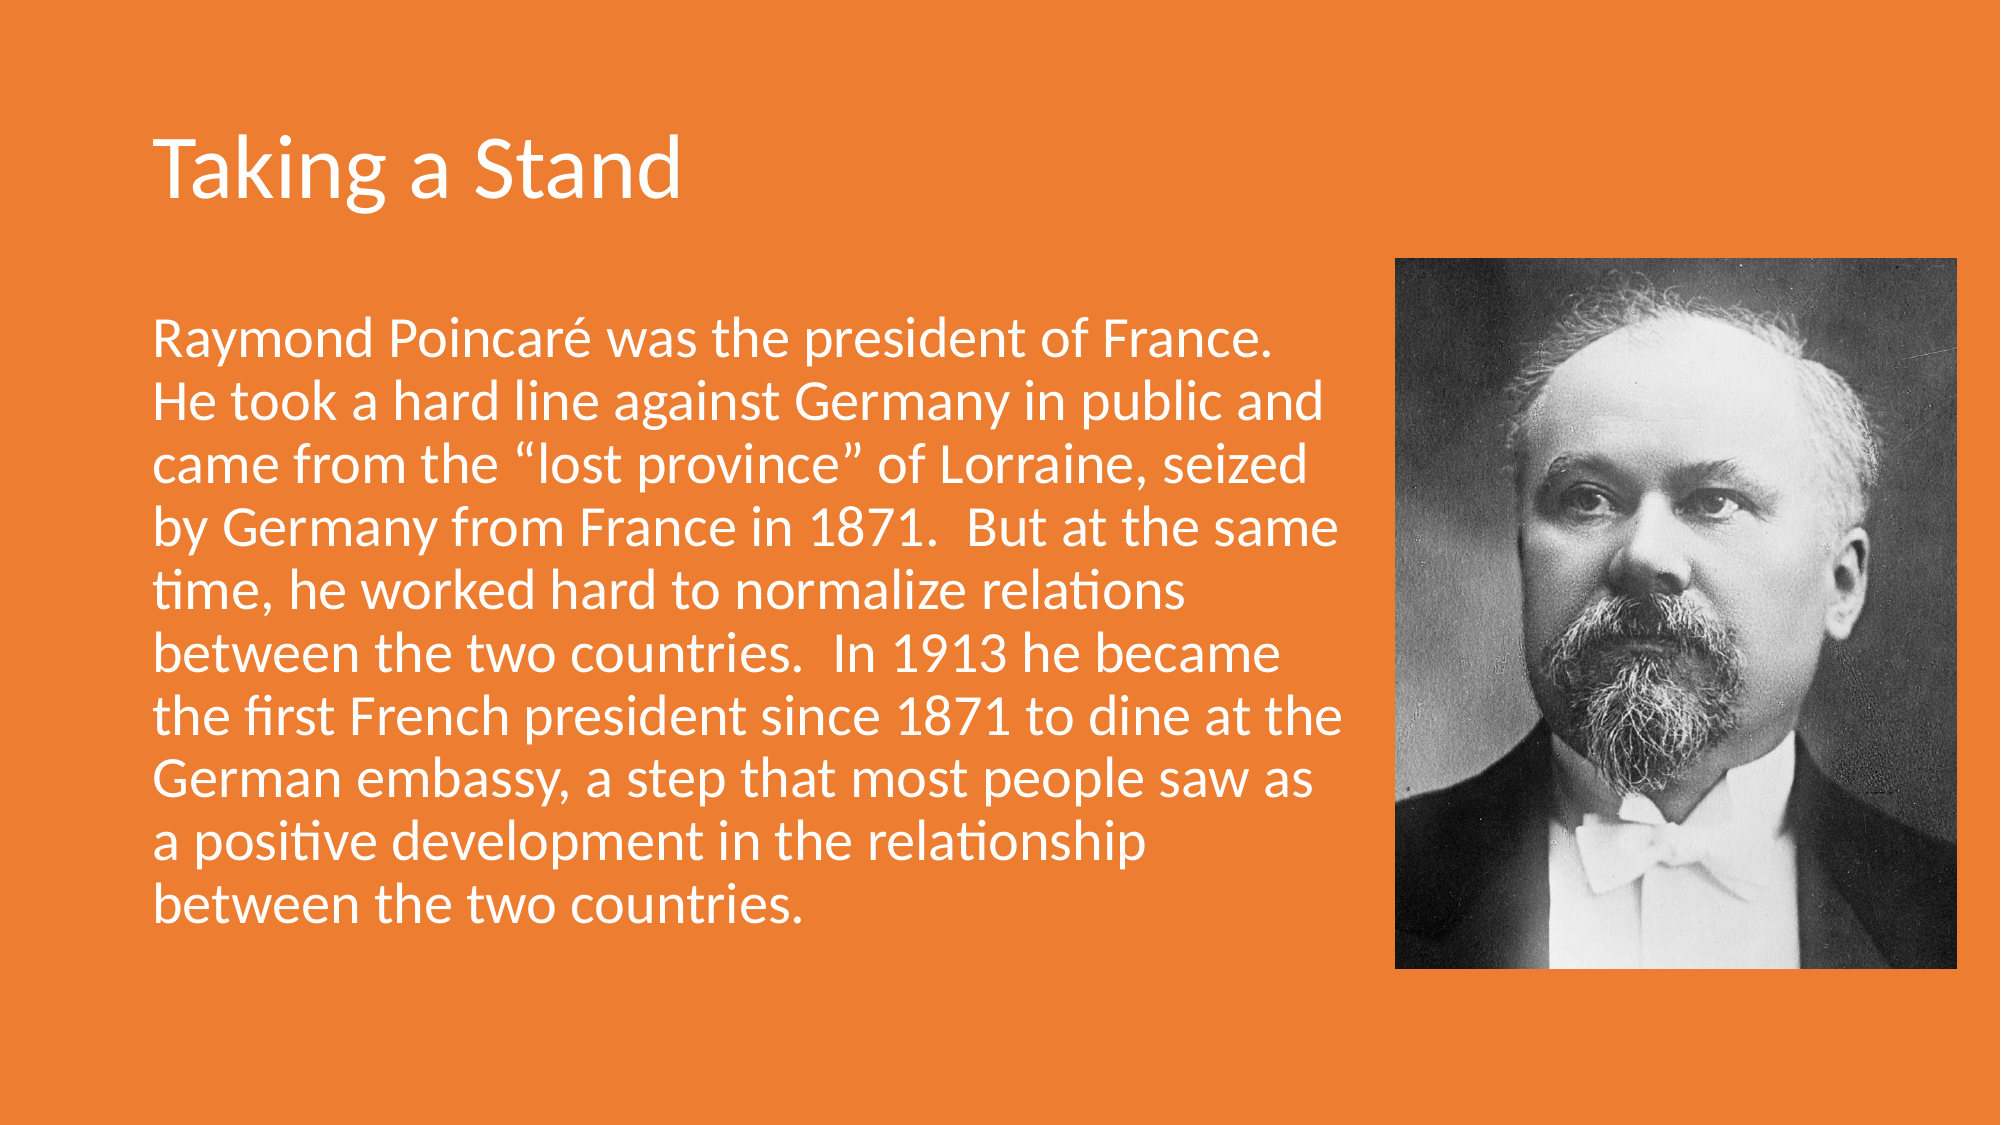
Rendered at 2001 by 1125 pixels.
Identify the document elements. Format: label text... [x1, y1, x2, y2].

list Raymond Poincaré was the president of France. He took a hard line against Germany in public and came from the “lost province” of Lorraine, seized by Germany from France in 1871. But at the same time, he worked hard to normalize relations between the two countries. In 1913 he became the first French president since 1871 to dine at the German embassy, a step that most people saw as a positive development in the relationship between the two countries. [137, 299, 1371, 969]
title Taking a Stand [137, 59, 1863, 278]
picture [1395, 258, 1957, 969]
